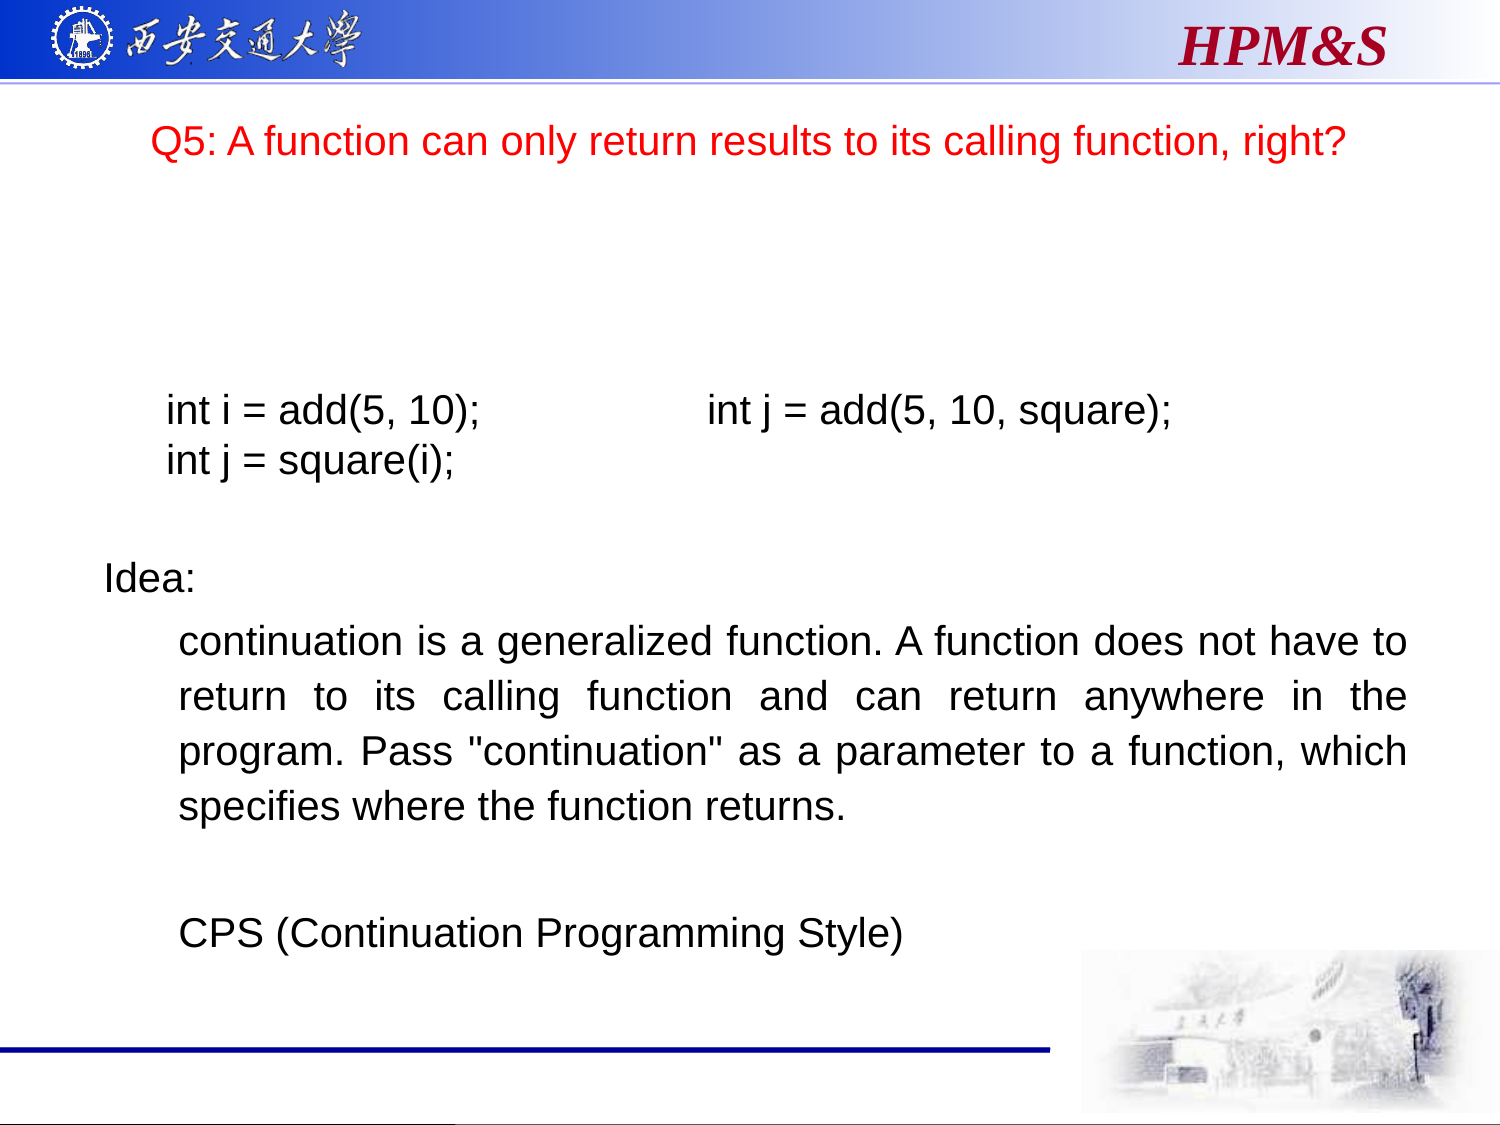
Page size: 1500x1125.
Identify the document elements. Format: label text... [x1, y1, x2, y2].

text_box Idea: continuation is a generalized function. A function does not have to return to its calling function and can return anywhere in the program. Pass "continuation" as a parameter to a function, which specifies where the function returns. CPS (Continuation Programming Style) [88, 479, 1424, 963]
picture [50, 5, 113, 69]
text_box int j = add(5, 10, square); [692, 375, 1188, 441]
picture [1081, 950, 1500, 1113]
picture [125, 10, 363, 67]
text_box int i = add(5, 10); int j = square(i); [151, 375, 902, 479]
text_box Q5: A function can only return results to its calling function, right? [135, 101, 1376, 172]
